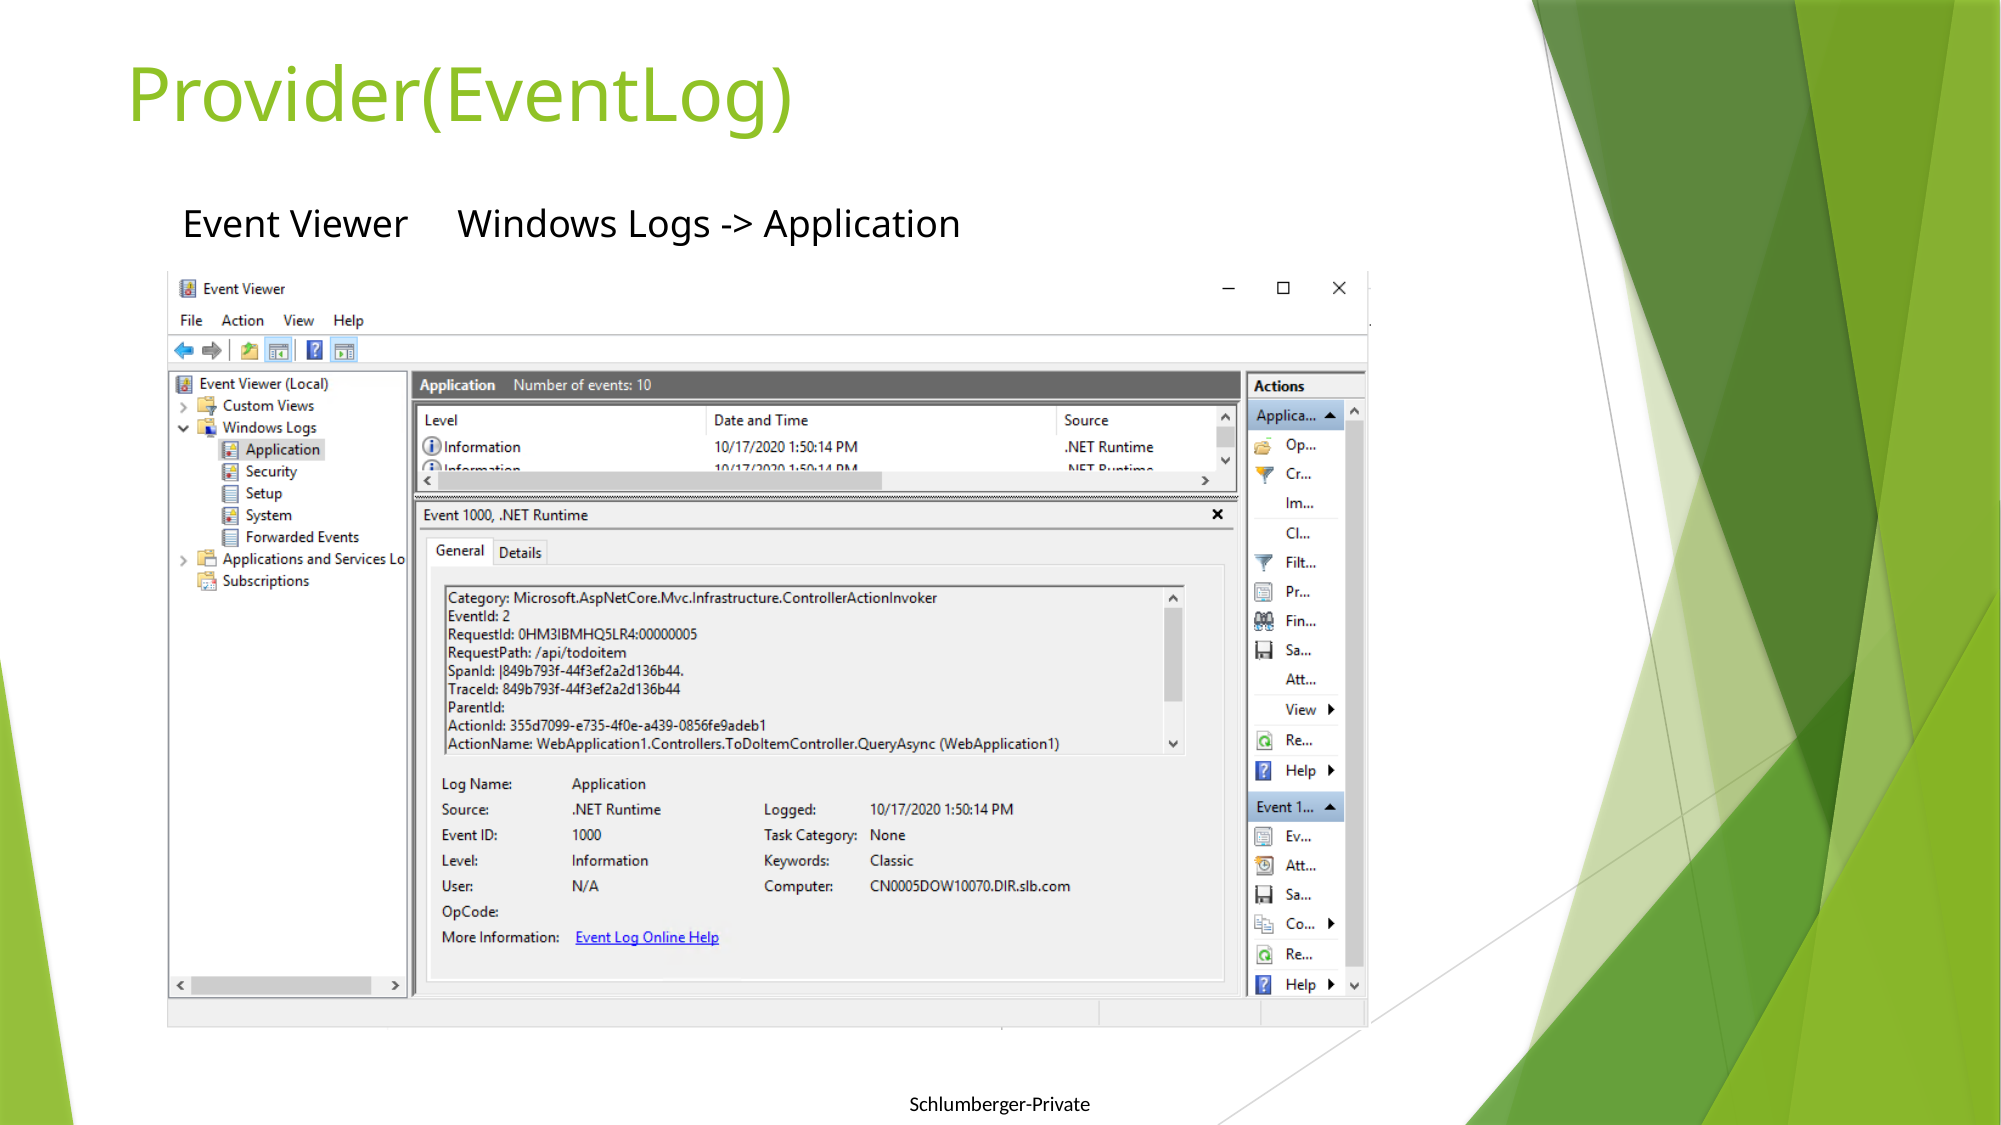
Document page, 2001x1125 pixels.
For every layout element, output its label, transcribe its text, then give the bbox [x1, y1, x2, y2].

title Provider(EventLog) [111, 38, 1522, 174]
picture [167, 271, 1371, 1031]
text_box Event Viewer Windows Logs -> Application [167, 192, 1198, 253]
